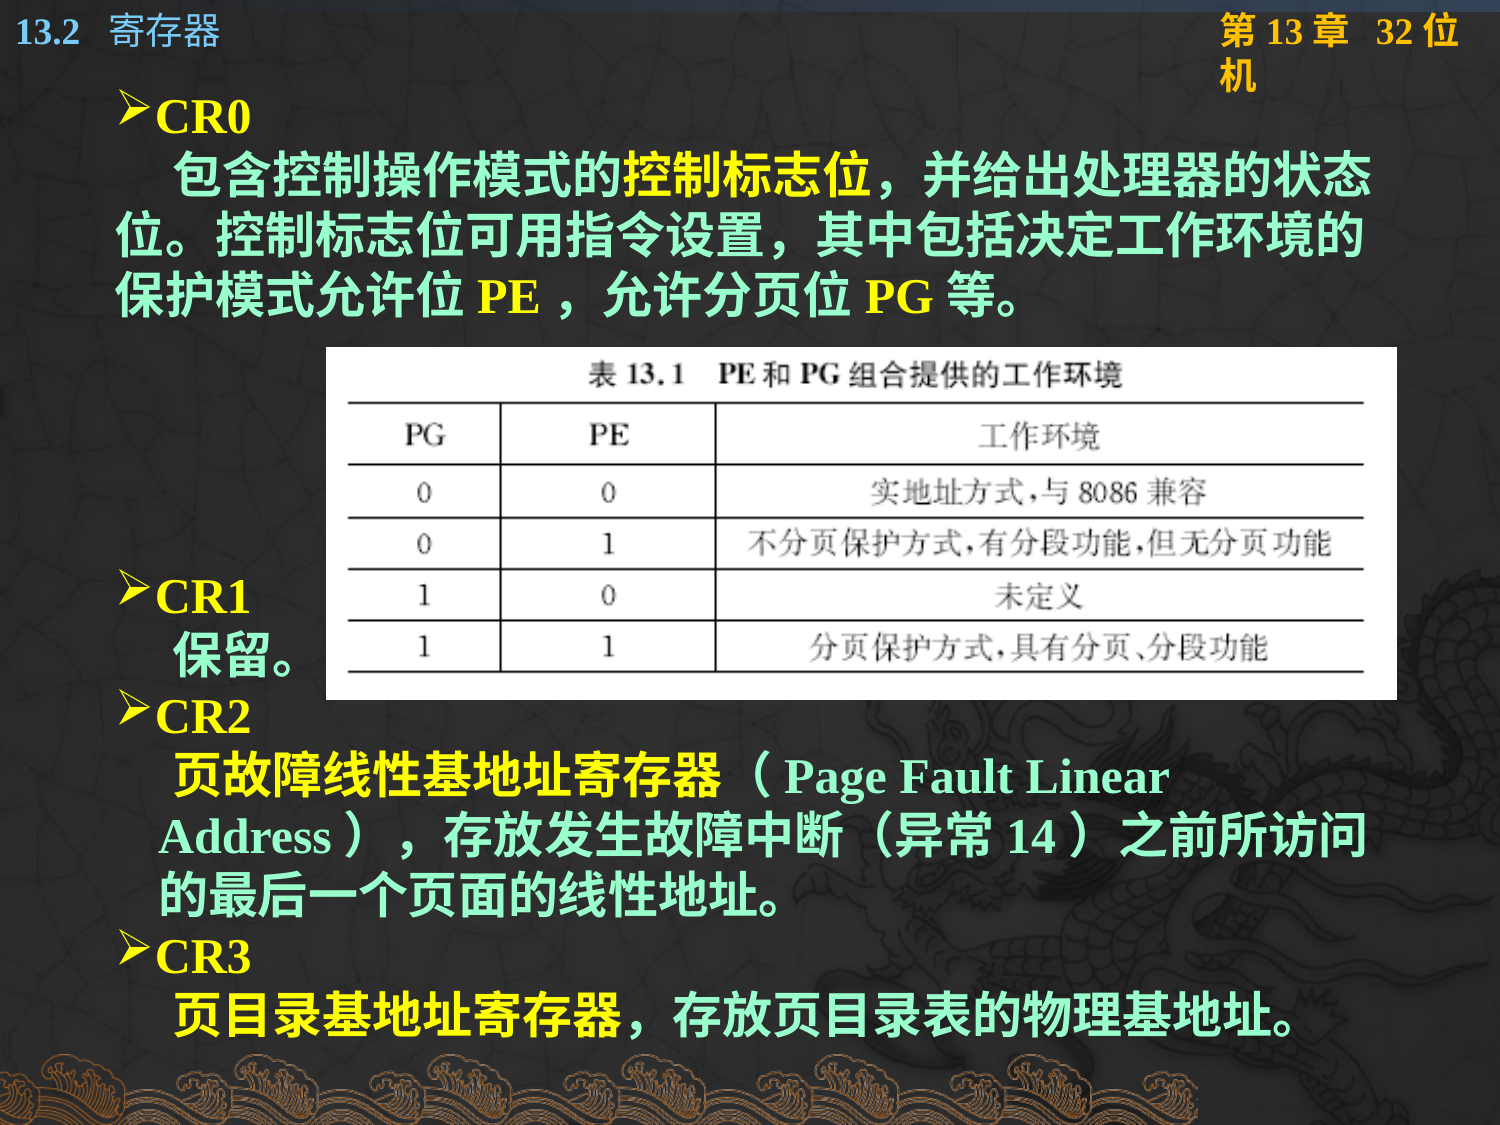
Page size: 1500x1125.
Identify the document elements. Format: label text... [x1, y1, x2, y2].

text_box CR0 包含控制操作模式的控制标志位，并给出处理器的状态位。控制标志位可用指令设置，其中包括决定工作环境的保护模式允许位PE，允许分页位PG等。 CR1 保留。 CR2 页故障线性基地址寄存器（Page Fault Linear Address），存放发生故障中断（异常14）之前所访问的最后一个页面的线性地址。 CR3 页目录基地址寄存器，存放页目录表的物理基地址。 [99, 335, 1415, 892]
text_box CR0 包含控制操作模式的控制标志位，并给出处理器的状态位。控制标志位可用指令设置，其中包括决定工作环境的保护模式允许位PE，允许分页位PG等。 CR1 保留。 CR2 页故障线性基地址寄存器（Page Fault Linear Address），存放发生故障中断（异常14）之前所访问的最后一个页面的线性地址。 CR3 页目录基地址寄存器，存放页目录表的物理基地址。 [99, 76, 1415, 334]
text_box [48, 892, 1431, 1060]
picture [325, 346, 1398, 700]
